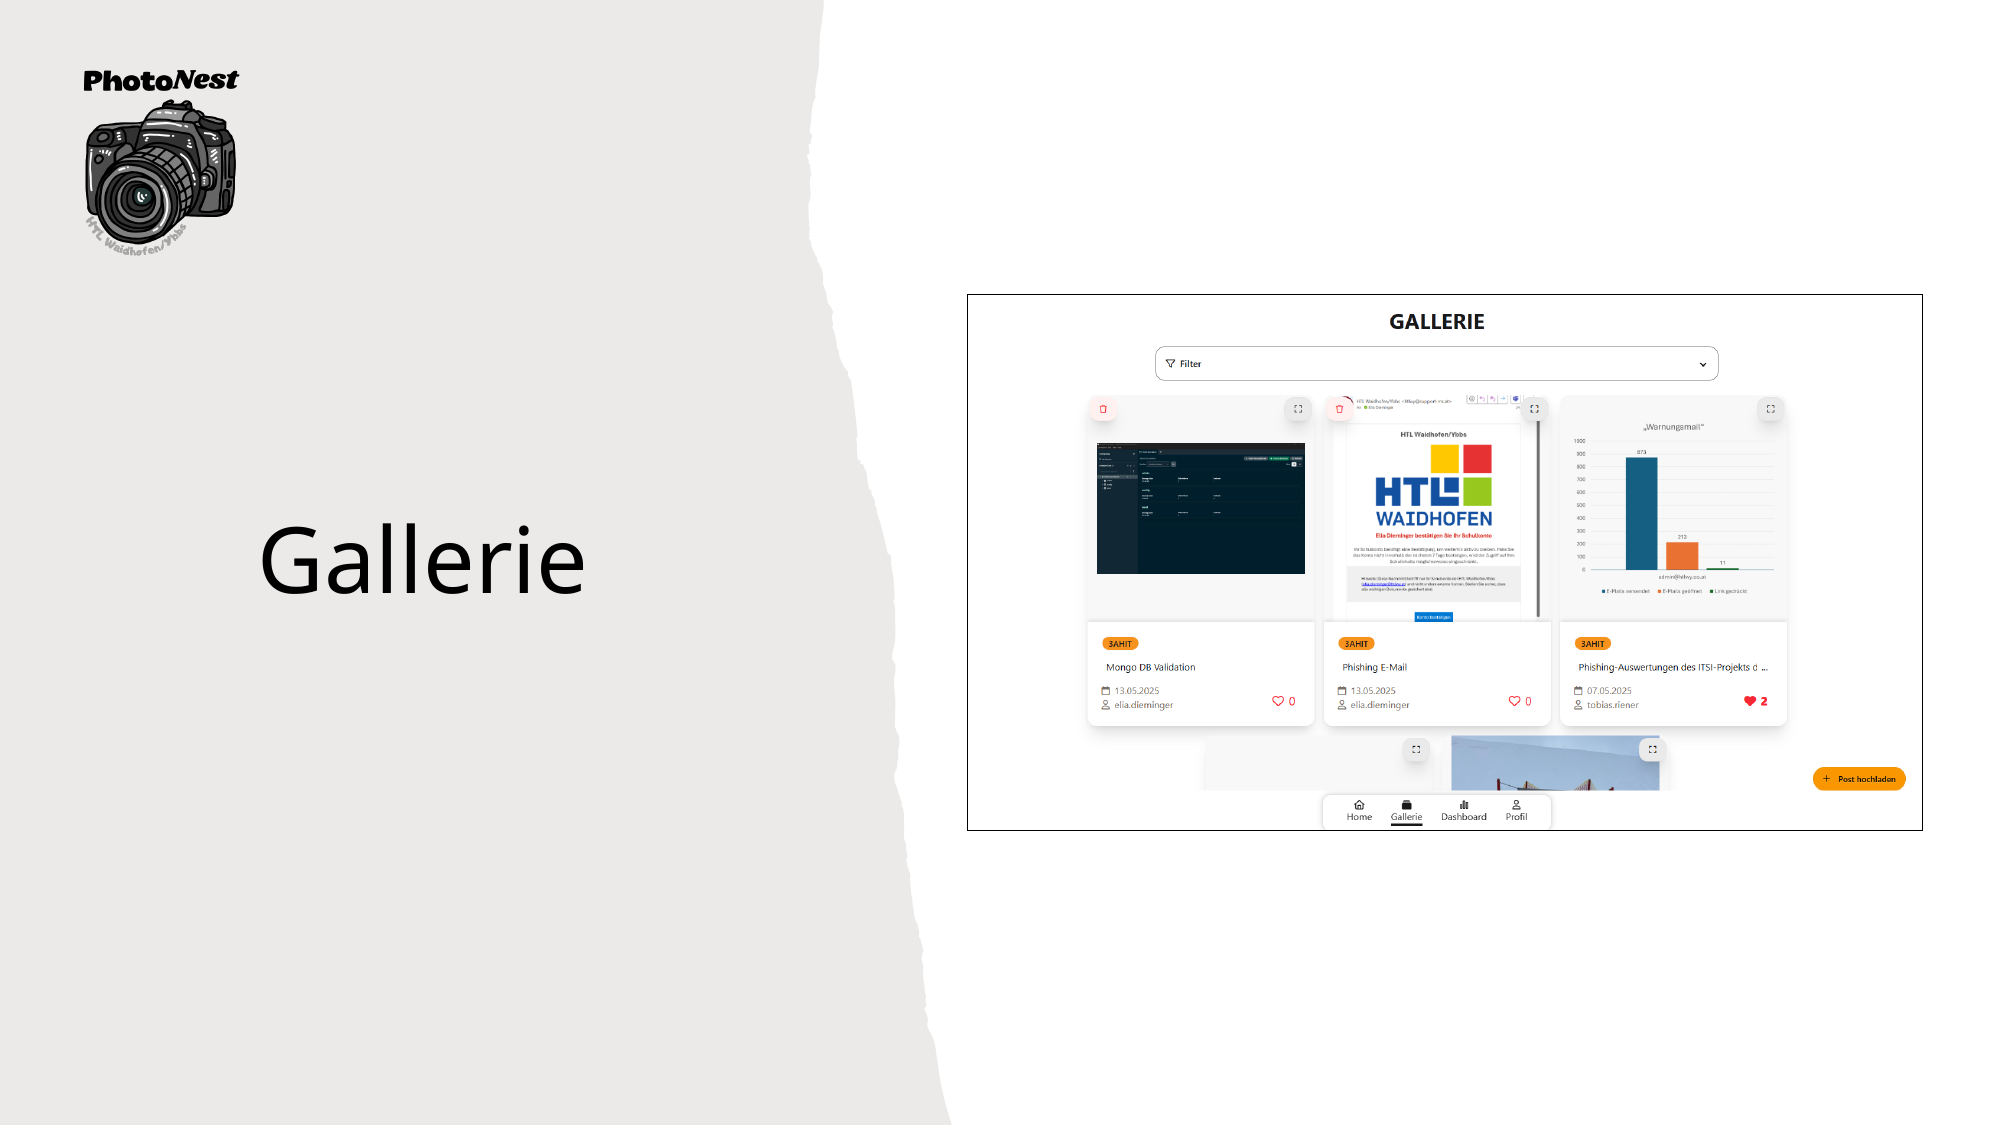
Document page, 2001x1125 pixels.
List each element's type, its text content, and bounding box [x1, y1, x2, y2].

text_box [810, 0, 2000, 1125]
text_box [0, 0, 954, 1125]
title Gallerie [126, 162, 721, 622]
picture [59, 62, 260, 263]
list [967, 294, 1924, 831]
